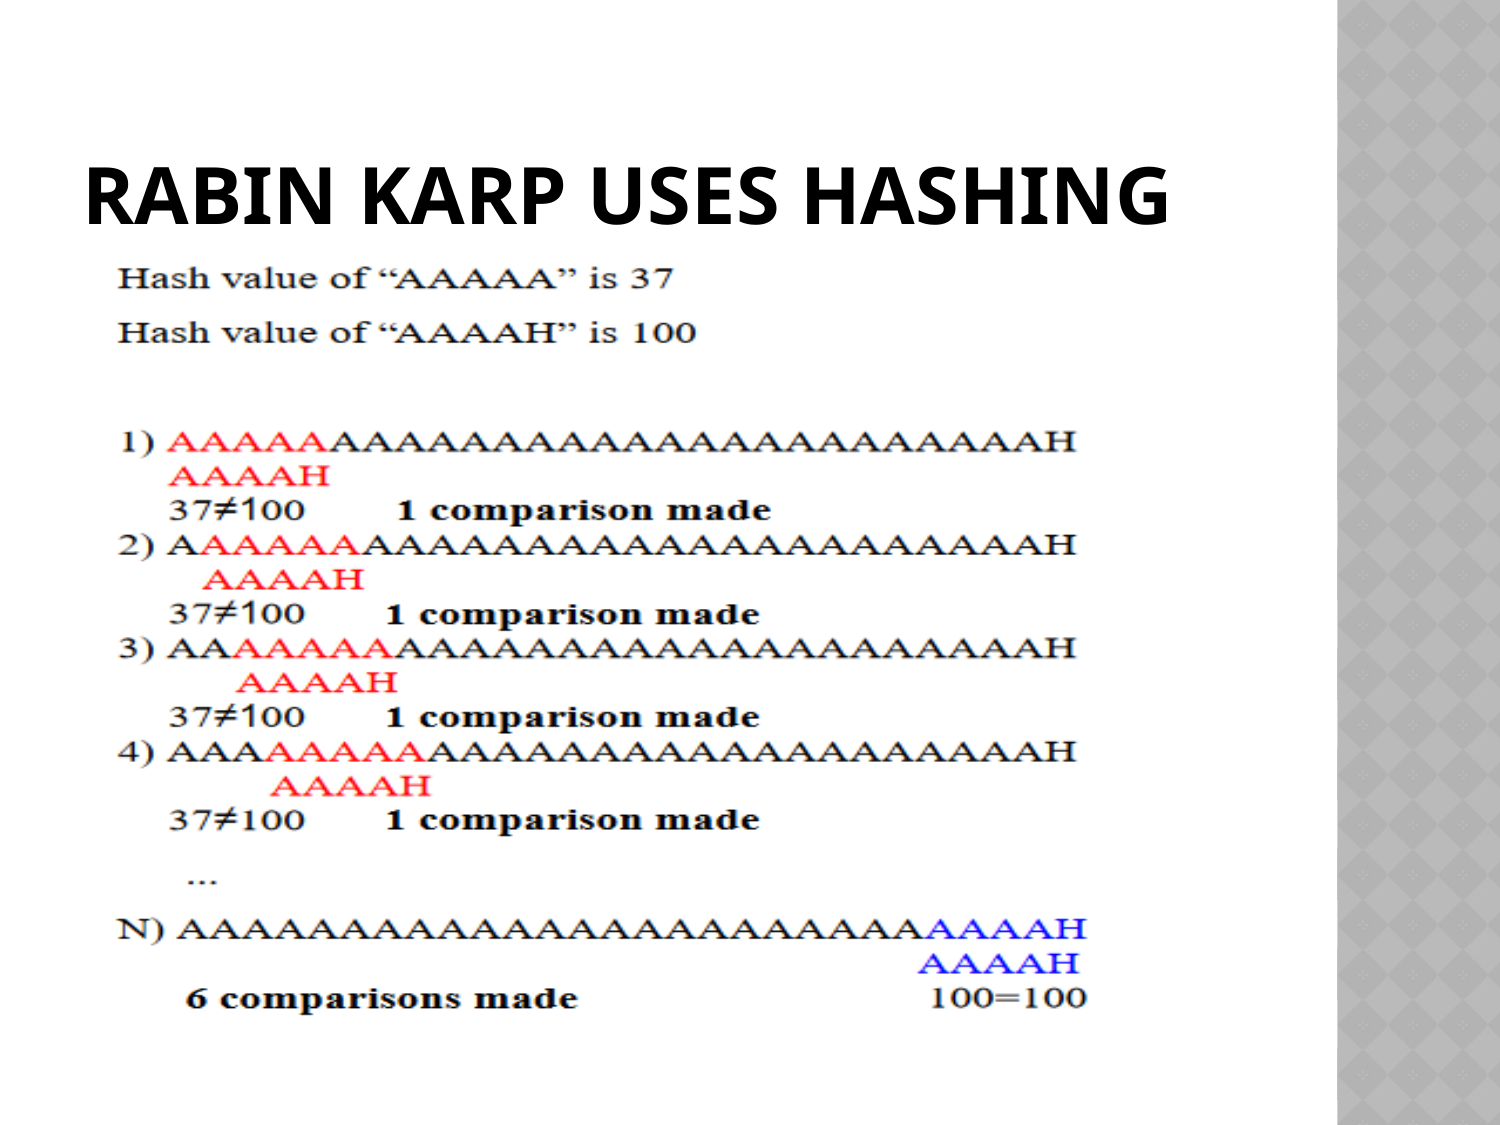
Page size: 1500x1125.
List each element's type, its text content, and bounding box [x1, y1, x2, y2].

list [93, 257, 1138, 1056]
title Rabin kARP uses hashing [75, 52, 1263, 240]
